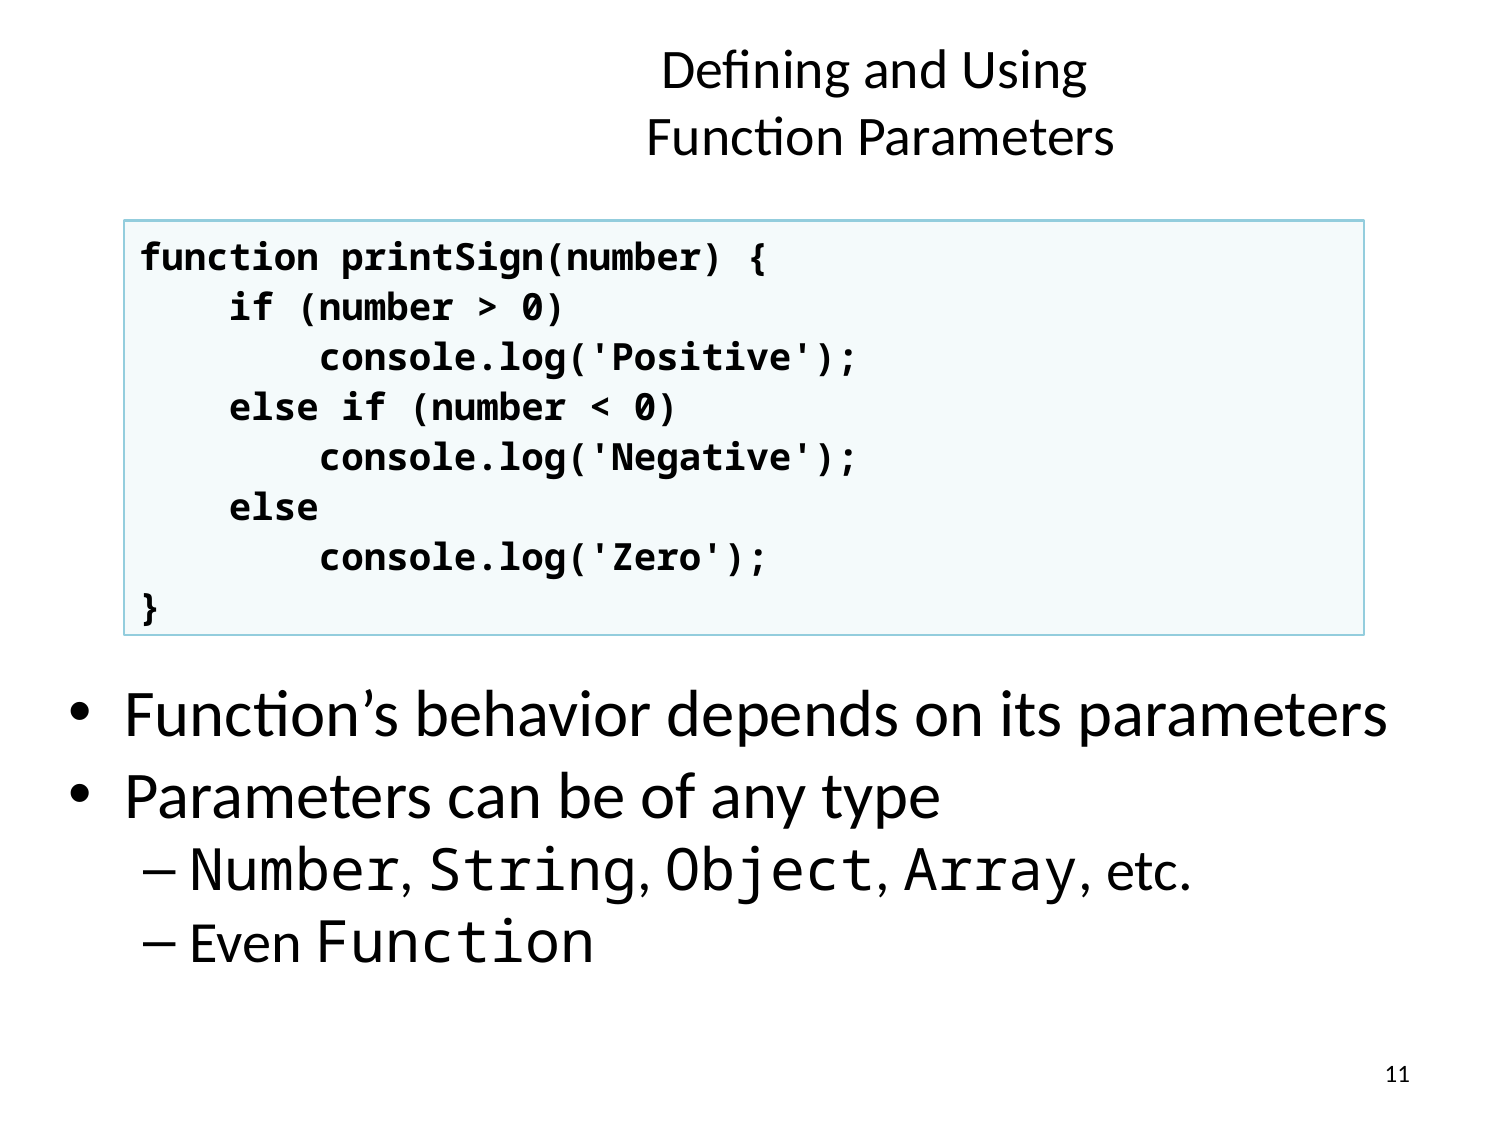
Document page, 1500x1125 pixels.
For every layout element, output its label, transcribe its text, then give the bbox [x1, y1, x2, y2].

title Defining and Using Function Parameters [300, 24, 1463, 175]
slide_number 11 [1074, 1042, 1425, 1103]
list Function’s behavior depends on its parameters Parameters can be of any type Number, String, Object, Array, etc. Even Function [53, 675, 1447, 1100]
text_box function printSign(number) { if (number > 0) console.log('Positive'); else if (number < 0) console.log('Negative'); else console.log('Zero'); } [123, 220, 1365, 636]
